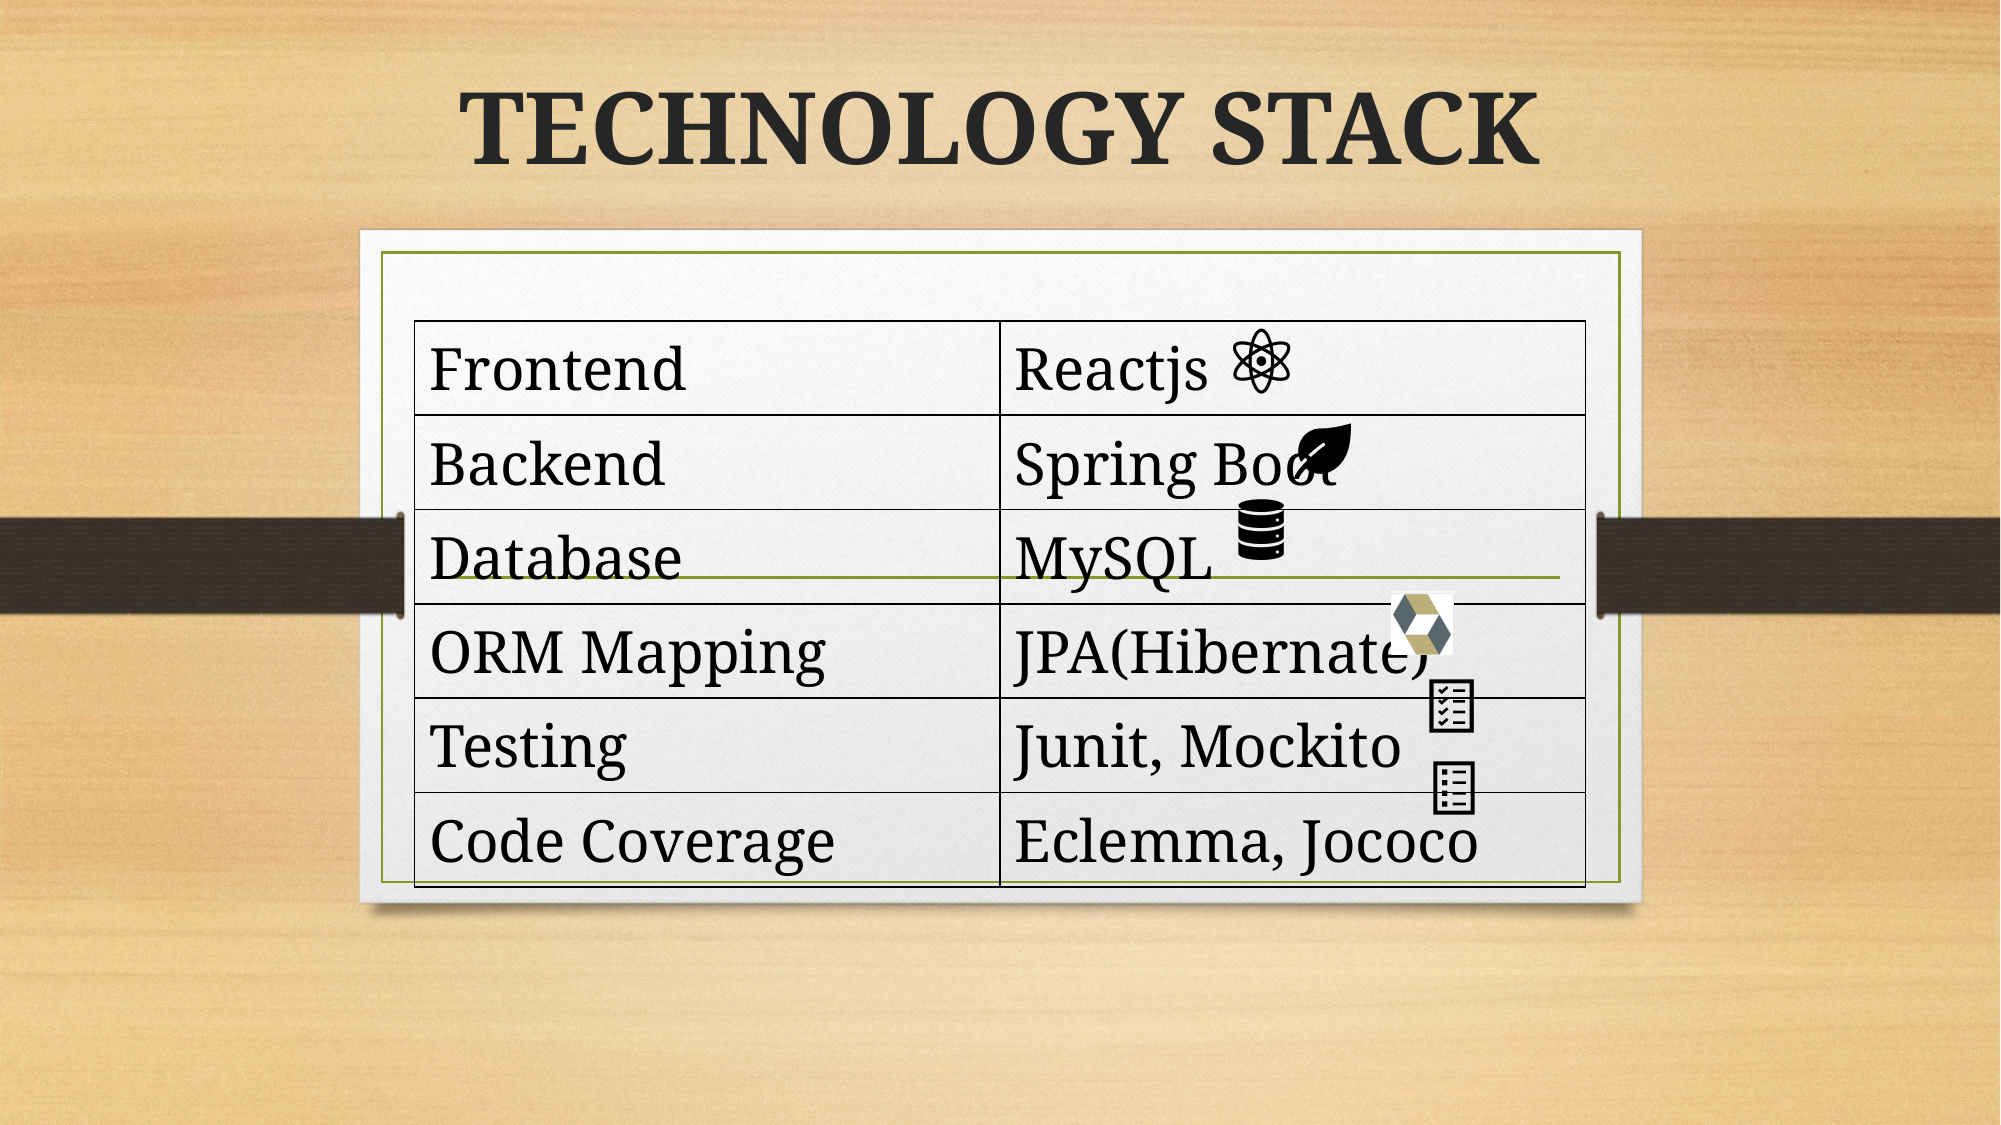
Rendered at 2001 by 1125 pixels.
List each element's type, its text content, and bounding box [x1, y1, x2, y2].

table_cell Testing [415, 699, 999, 792]
table_cell Backend [415, 416, 999, 509]
picture [0, 0, 2001, 1125]
table_cell MySQL [1001, 510, 1585, 603]
table_header Frontend [415, 322, 999, 414]
table_cell Database [415, 510, 999, 603]
table_header Reactjs [1001, 322, 1585, 414]
table_cell Junit, Mockito [1001, 699, 1585, 792]
table_cell Eclemma, Jococo [1001, 793, 1585, 886]
subtitle [249, 211, 1750, 863]
table_cell Spring Boot [1001, 416, 1585, 509]
table_cell Code Coverage [415, 793, 999, 886]
table_cell ORM Mapping [415, 605, 999, 697]
table_cell JPA(Hibernate) [1001, 605, 1585, 697]
title TECHNOLOGY STACK [249, 24, 1750, 192]
